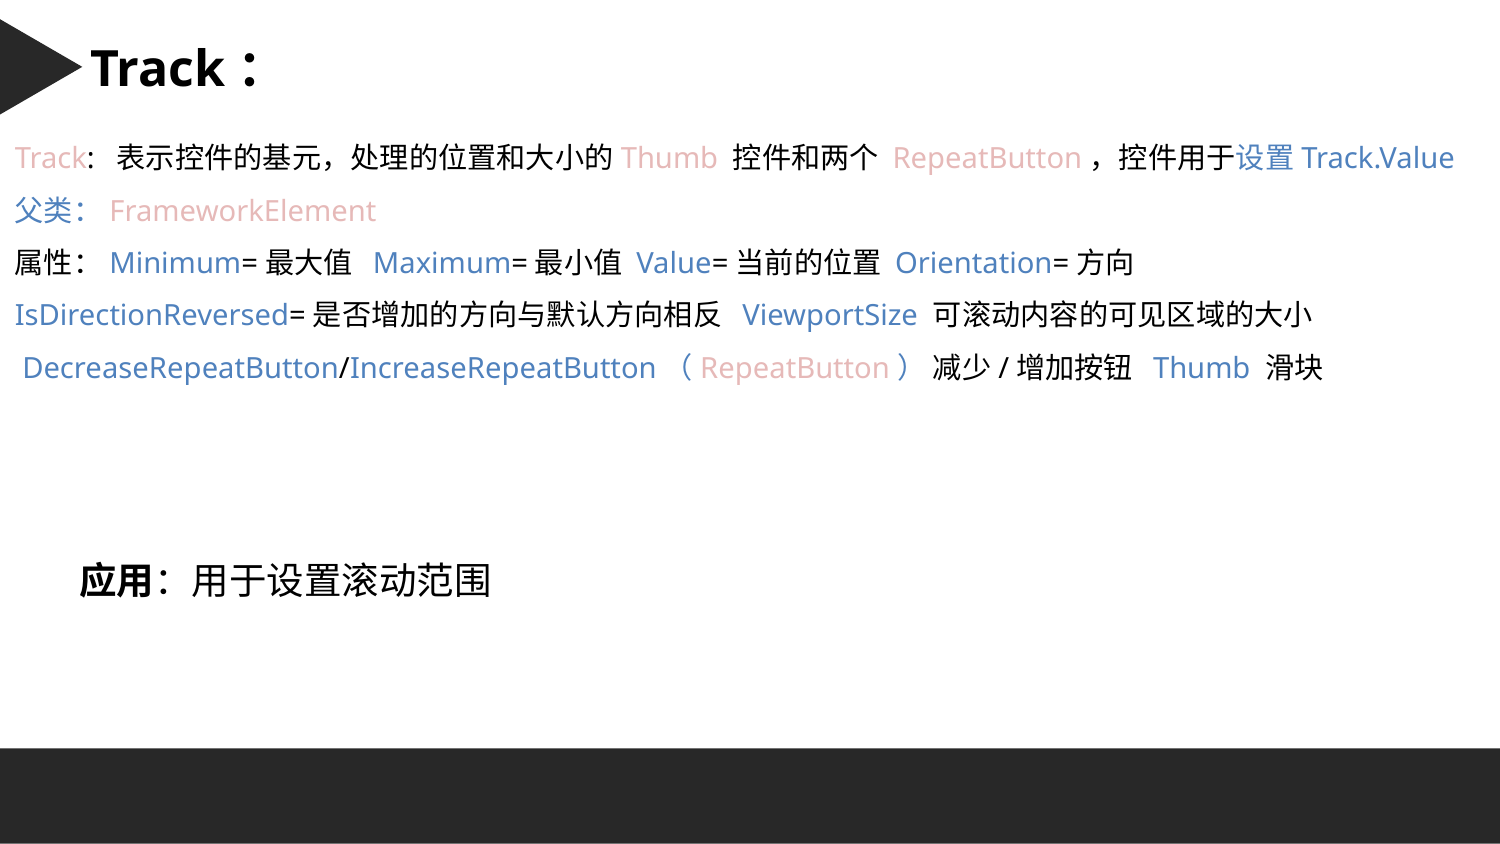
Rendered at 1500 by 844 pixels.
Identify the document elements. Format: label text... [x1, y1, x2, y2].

text_box Track: 表示控件的基元，处理的位置和大小的Thumb 控件和两个 RepeatButton，控件用于设置Track.Value 父类：FrameworkElement 属性：Minimum=最大值 Maximum=最小值 Value=当前的位置 Orientation=方向 IsDirectionReversed=是否增加的方向与默认方向相反 ViewportSize 可滚动内容的可见区域的大小 DecreaseRepeatButton/IncreaseRepeatButton（RepeatButton） 减少/增加按钮 Thumb 滑块 [0, 114, 1472, 392]
text_box [0, 748, 1500, 844]
text_box [0, 19, 83, 114]
text_box 应用：用于设置滚动范围 [64, 549, 1392, 609]
text_box Track： [75, 29, 302, 104]
